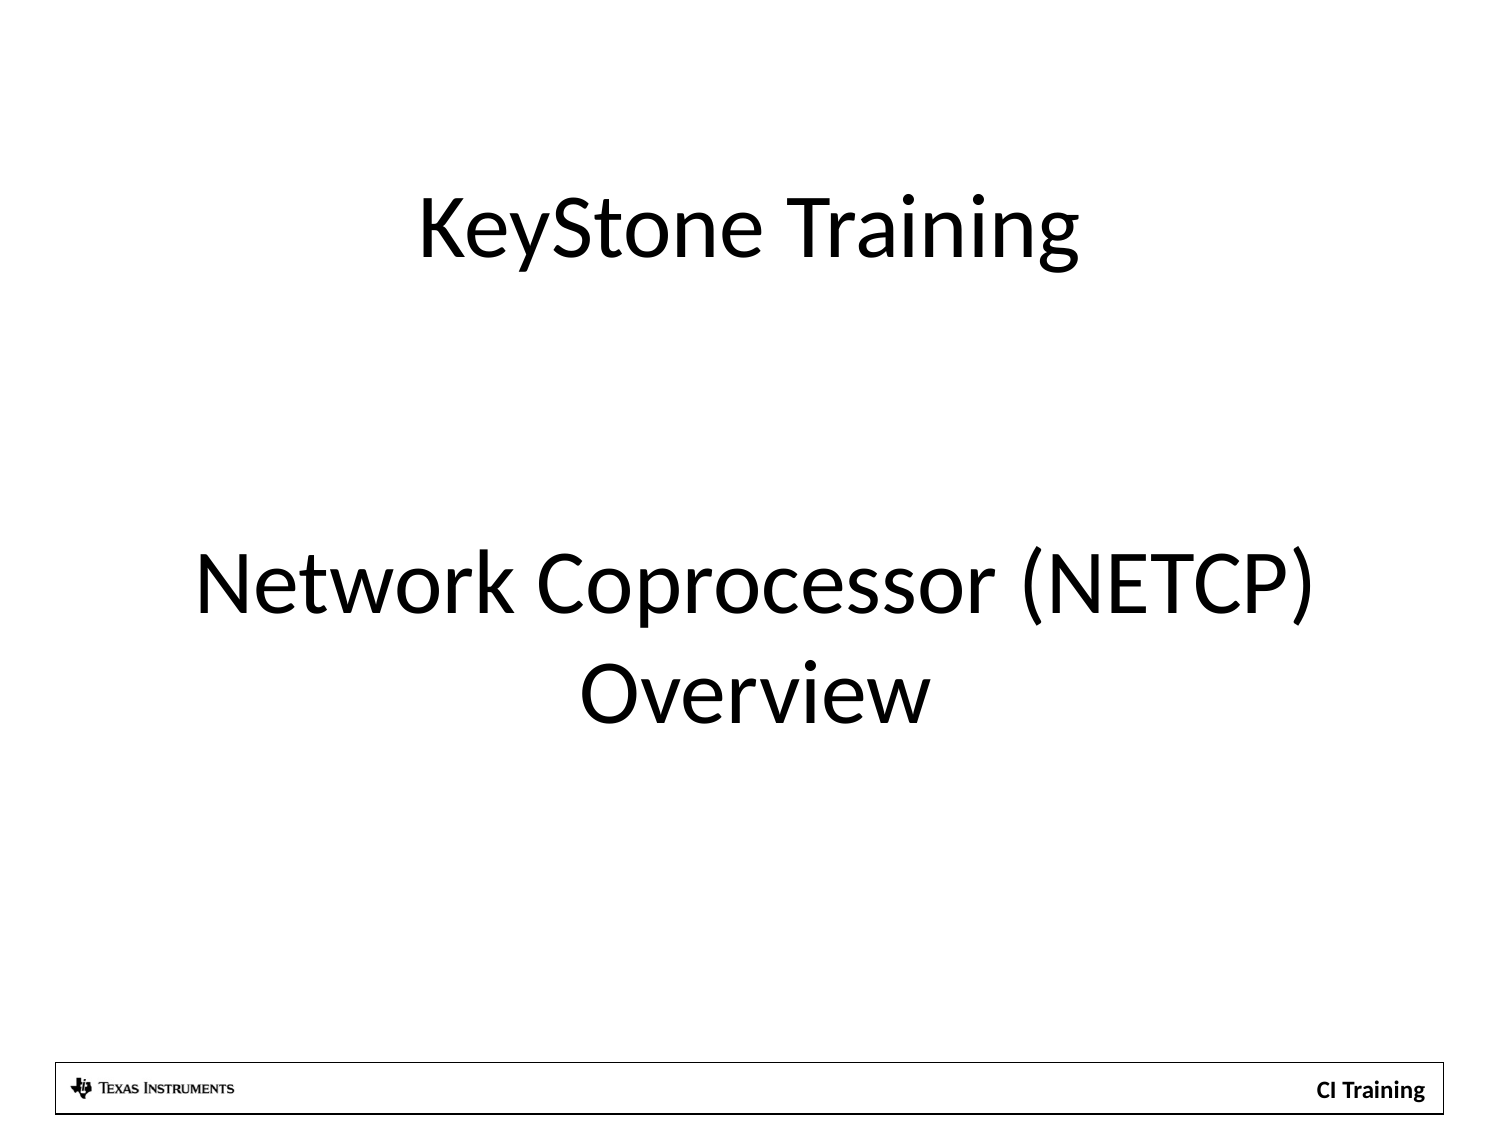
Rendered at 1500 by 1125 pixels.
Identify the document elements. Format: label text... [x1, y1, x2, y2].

text_box Network Coprocessor (NETCP) Overview [87, 404, 1425, 859]
picture [59, 1066, 245, 1110]
